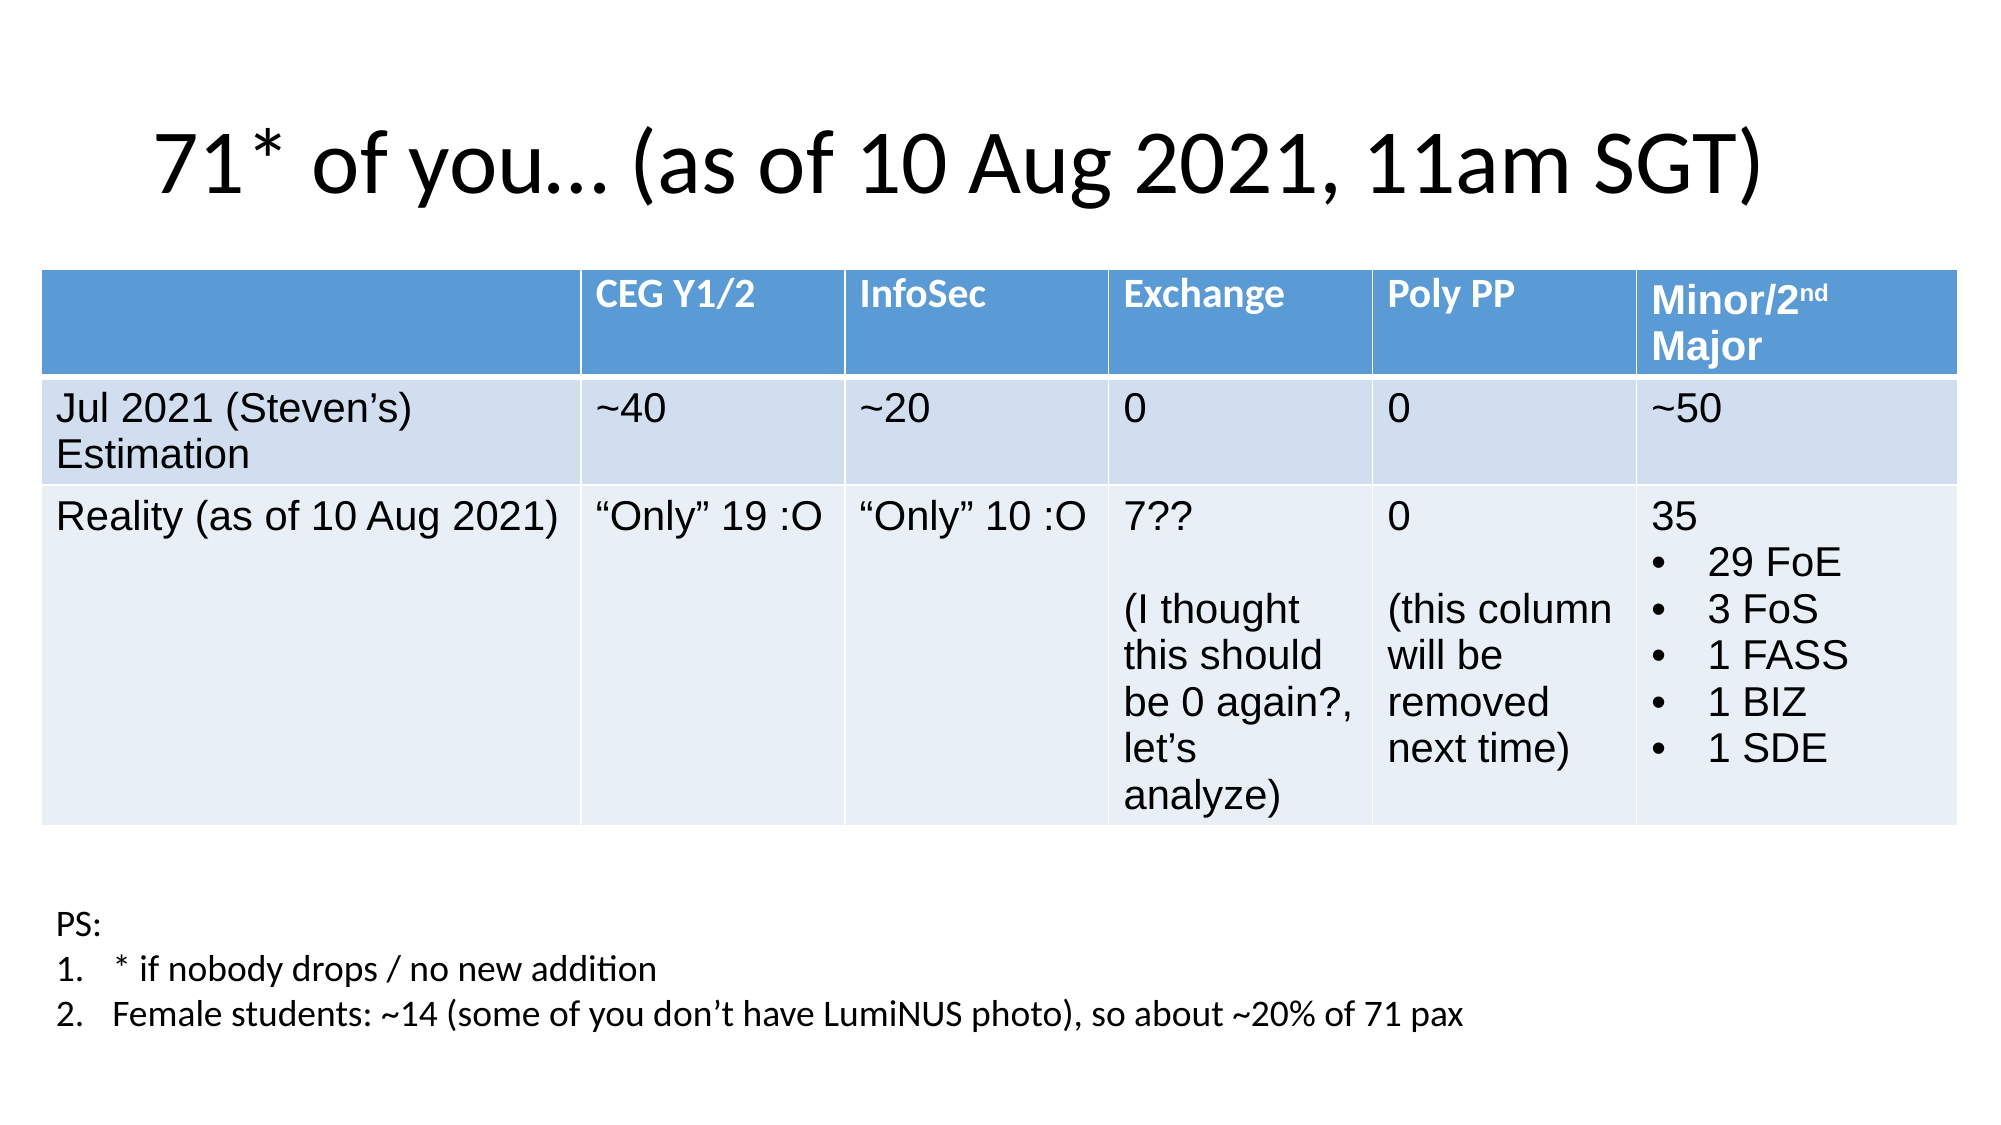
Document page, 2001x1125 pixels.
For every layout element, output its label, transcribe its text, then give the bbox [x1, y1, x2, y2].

table_header [42, 270, 580, 374]
table_cell Jul 2021 (Steven’s) Estimation [42, 380, 580, 484]
table_header Minor/2nd Major [1637, 270, 1957, 374]
table_header Poly PP [1373, 270, 1636, 374]
table_header CEG Y1/2 [582, 270, 844, 374]
table_cell 0 [1109, 380, 1372, 484]
table_cell “Only” 10 :O [846, 486, 1108, 825]
title 71* of you… (as of 10 Aug 2021, 11am SGT) [137, 59, 1863, 268]
table_header InfoSec [846, 270, 1108, 374]
table_cell 0 [1373, 380, 1636, 484]
table_header Exchange [1109, 270, 1372, 374]
table_cell ~40 [582, 380, 844, 484]
table_cell 7?? (I thought this should be 0 again?, let’s analyze) [1109, 486, 1372, 825]
table_cell “Only” 19 :O [582, 486, 844, 825]
table_cell Reality (as of 10 Aug 2021) [42, 486, 580, 825]
table_cell ~20 [846, 380, 1108, 484]
table_cell ~50 [1637, 380, 1957, 484]
table_cell 35 29 FoE 3 FoS 1 FASS 1 BIZ 1 SDE [1637, 486, 1957, 825]
text_box PS: * if nobody drops / no new addition Female students: ~14 (some of you don’t have LumiNUS photo), so about ~20% of 71 pax [40, 891, 1958, 1042]
table_cell 0 (this column will be removed next time) [1373, 486, 1636, 825]
